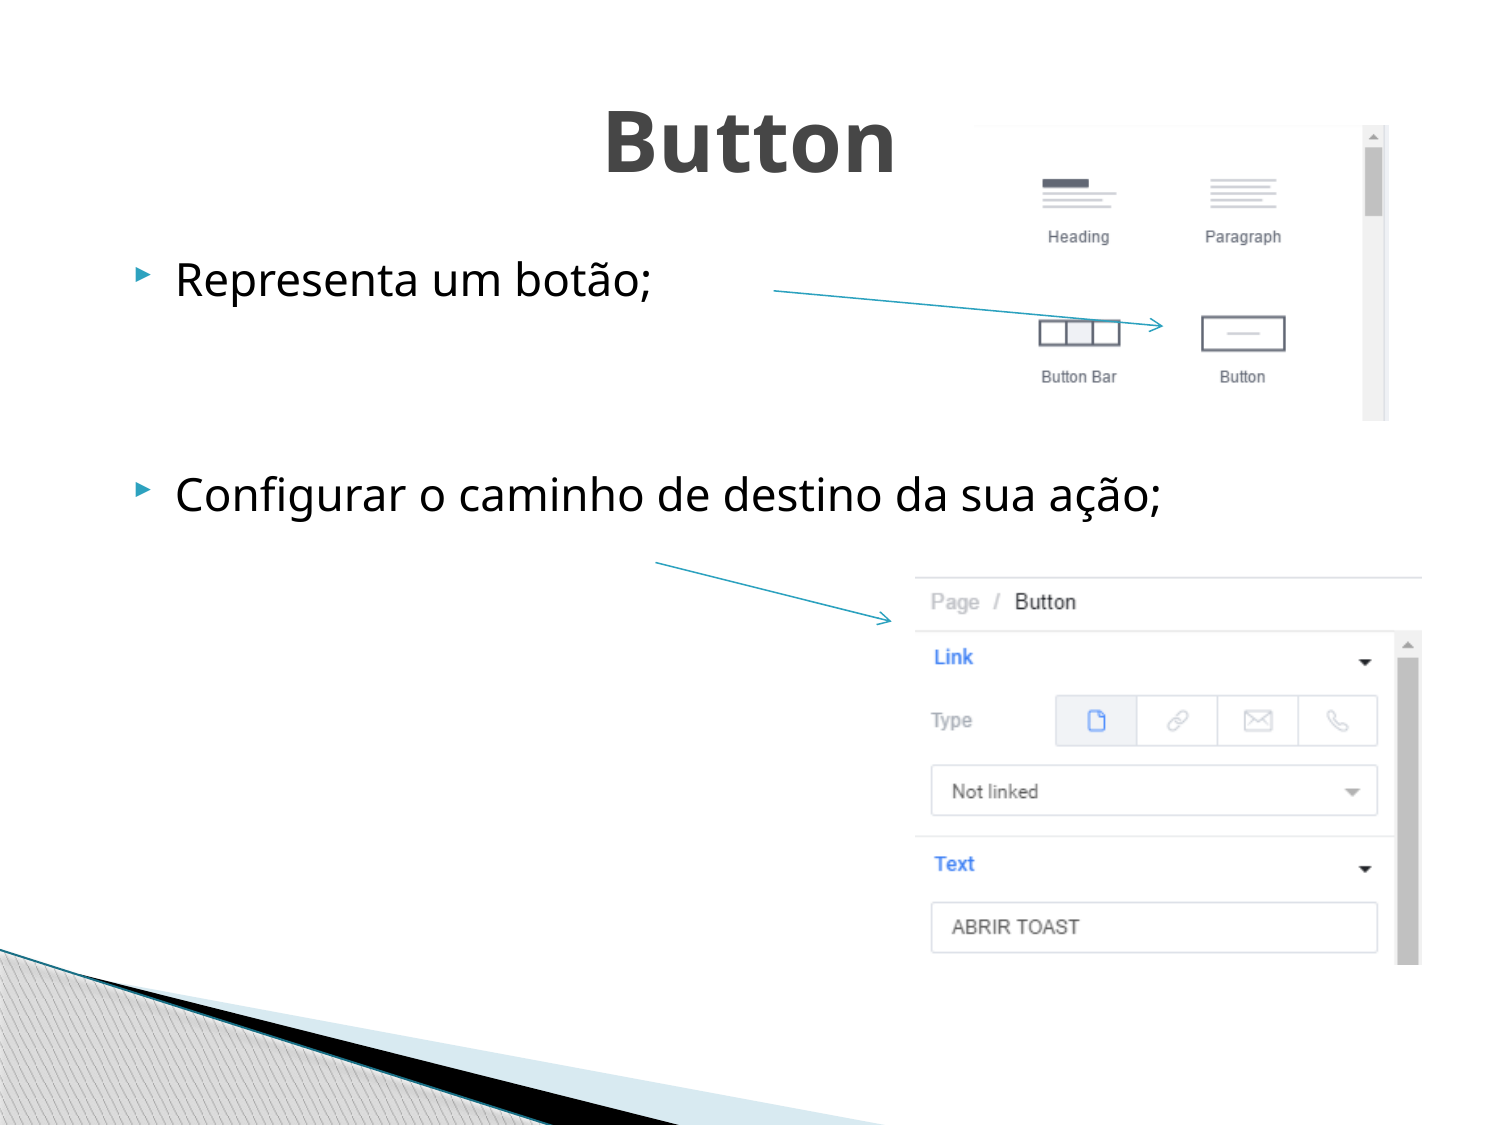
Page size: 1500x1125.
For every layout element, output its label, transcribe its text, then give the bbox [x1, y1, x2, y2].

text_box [655, 562, 892, 622]
picture [915, 574, 1422, 965]
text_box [773, 290, 1164, 327]
picture [974, 125, 1389, 421]
list Representa um botão; Configurar o caminho de destino da sua ação; [100, 243, 1451, 986]
title Button [75, 45, 1425, 233]
